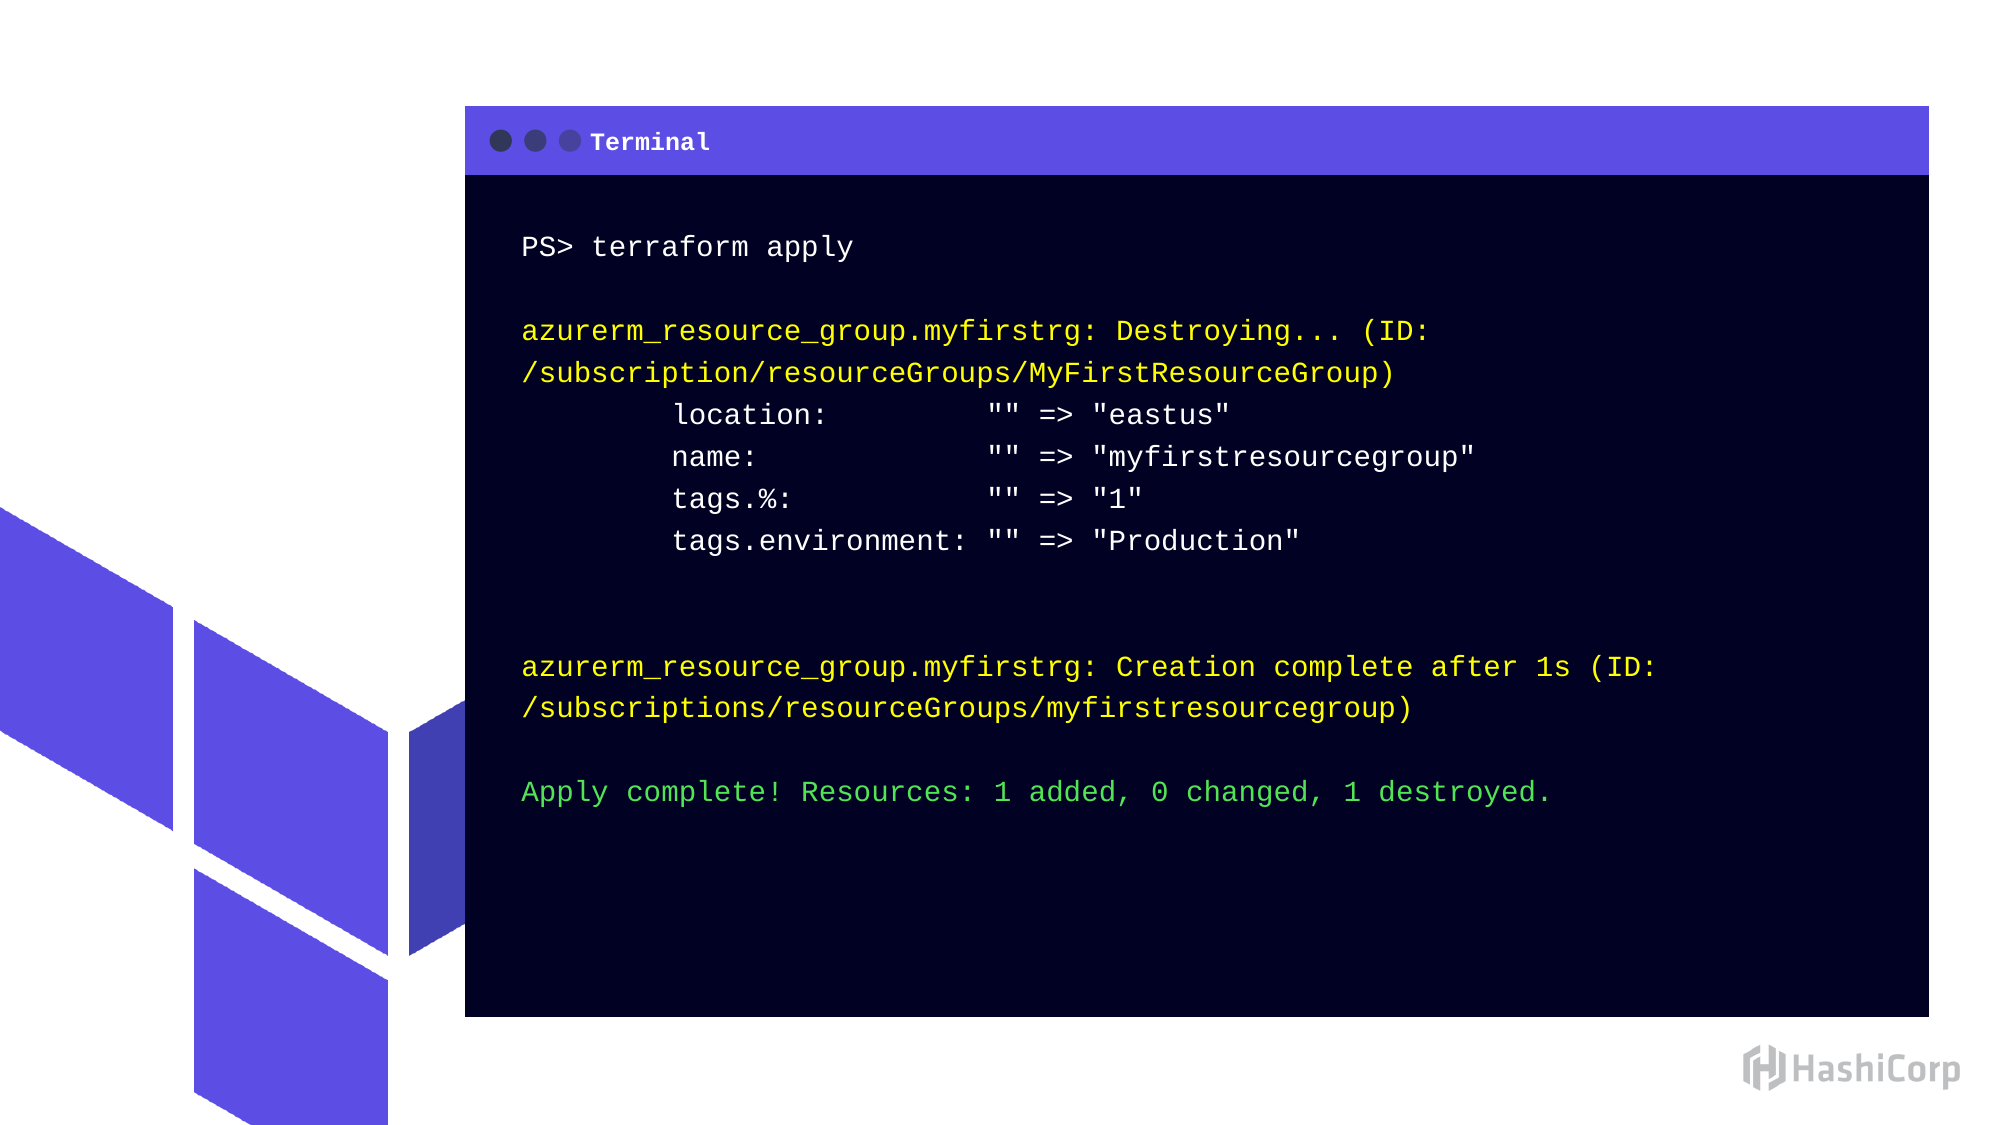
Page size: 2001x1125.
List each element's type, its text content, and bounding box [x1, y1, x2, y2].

picture [0, 493, 605, 1125]
list PS> terraform apply azurerm_resource_group.myfirstrg: Destroying... (ID: /subscription/resourceGroups/MyFirstResourceGroup) location: "" => "eastus" name: "" => "myfirstresourcegroup" tags.%: "" => "1" tags.environment: "" => "Production" azurerm_resource_group.myfirstrg: Creation complete after 1s (ID: /subscriptions/resourceGroups/myfirstresourcegroup) Apply complete! Resources: 1 added, 0 changed, 1 destroyed. [512, 211, 1882, 824]
